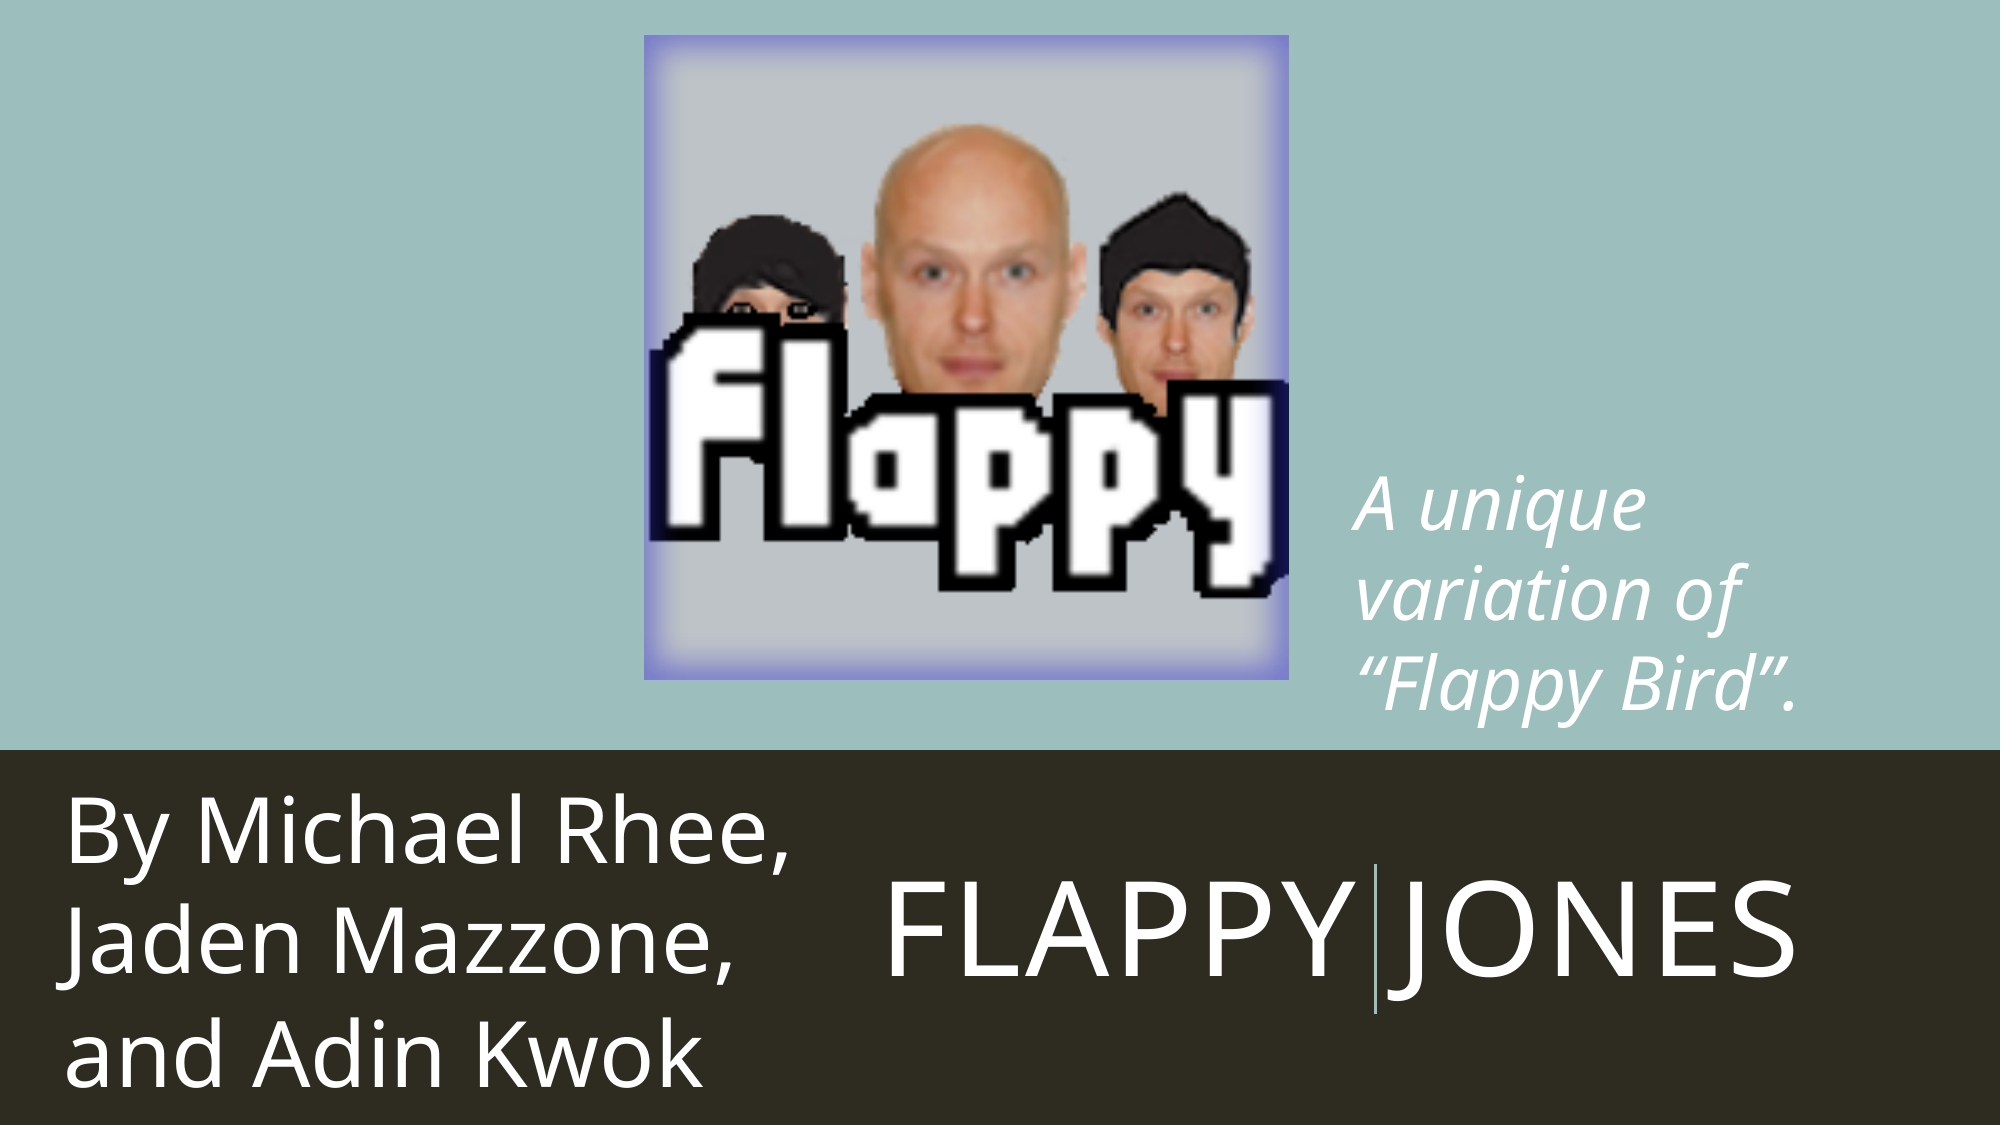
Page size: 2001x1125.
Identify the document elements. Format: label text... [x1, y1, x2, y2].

picture [644, 35, 1289, 680]
subtitle By Michael Rhee, Jaden Mazzone, and Adin Kwok [48, 818, 843, 1059]
text_box A unique variation of “Flappy Bird”. [1340, 448, 1909, 959]
title Flappy Jones [843, 818, 1839, 1059]
